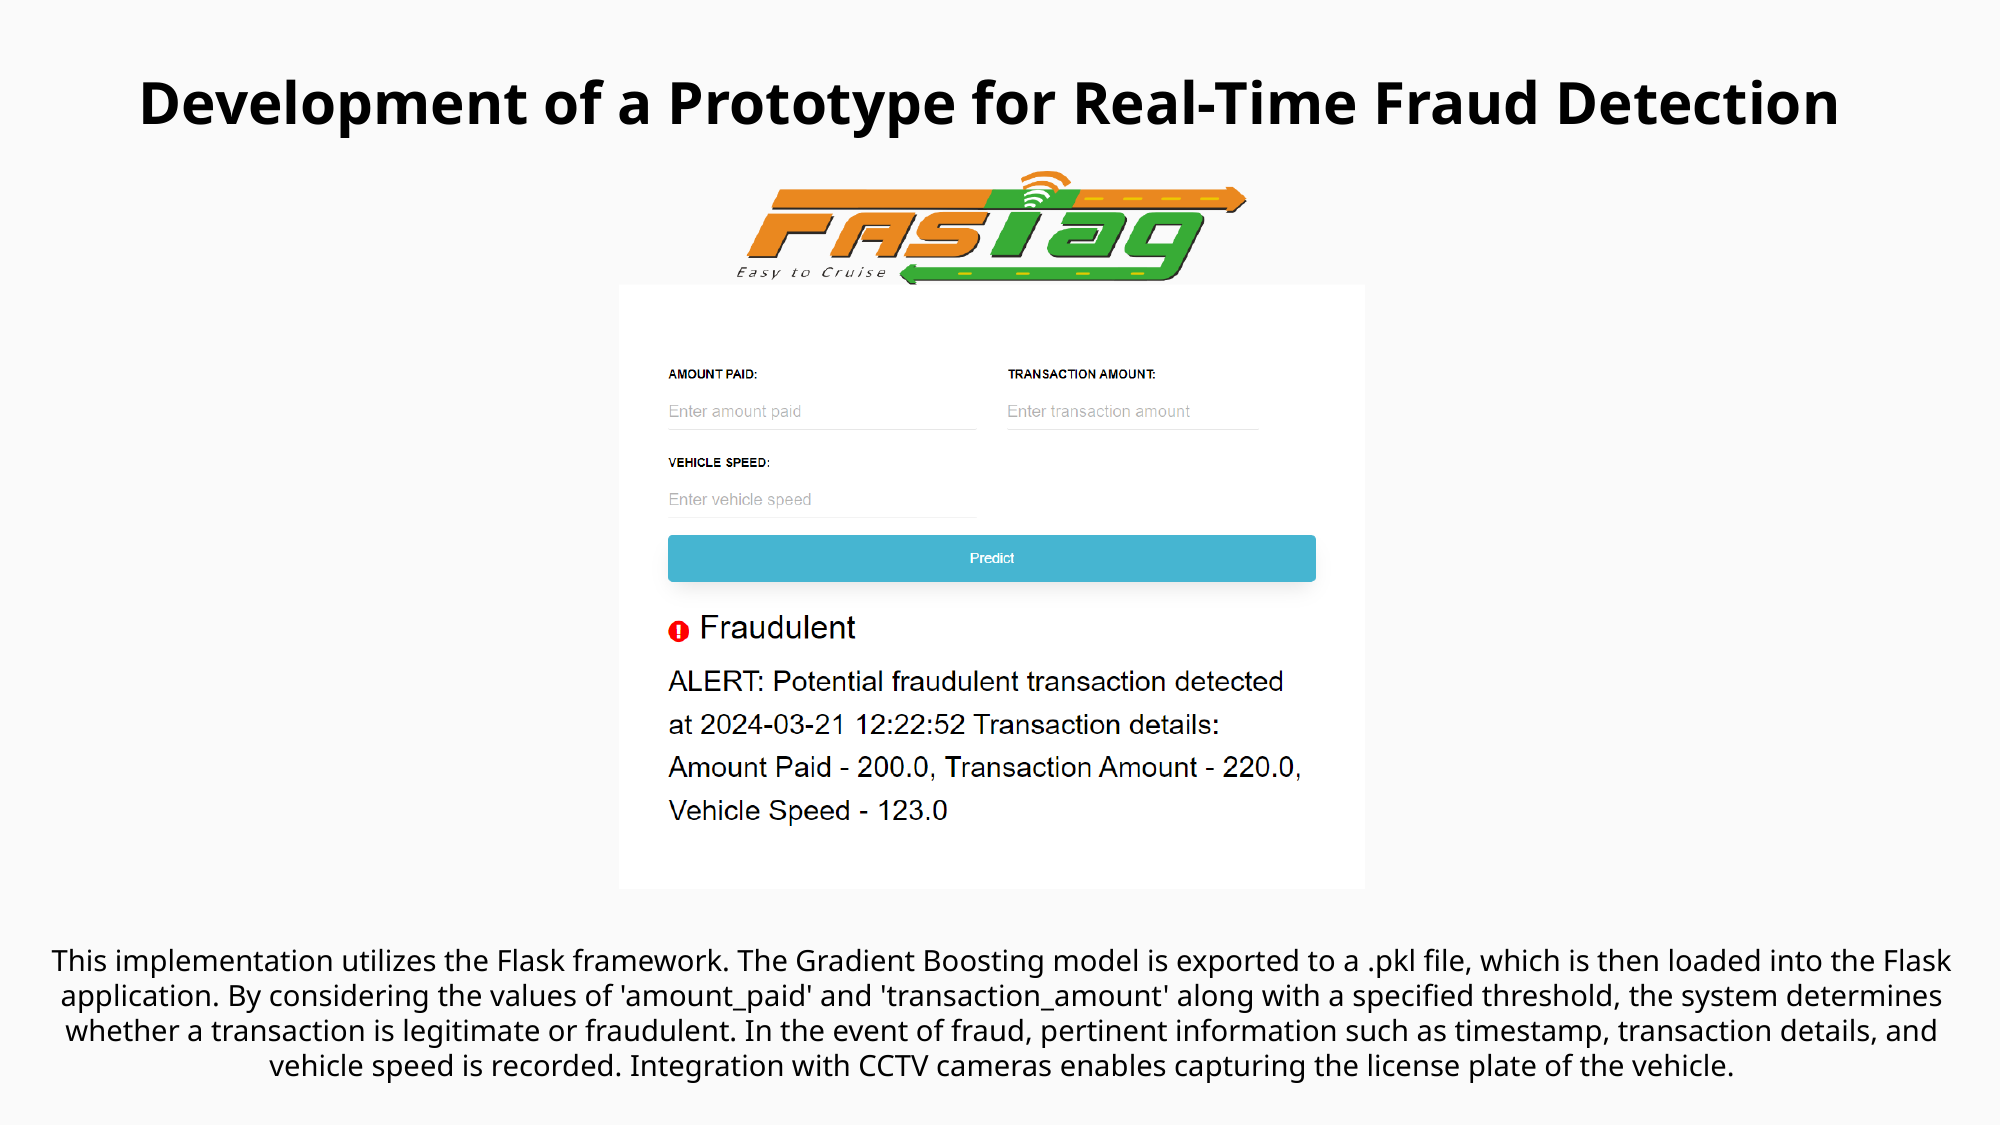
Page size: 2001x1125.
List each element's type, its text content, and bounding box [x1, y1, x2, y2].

text_box Development of a Prototype for Real-Time Fraud Detection [36, 58, 1943, 144]
text_box This implementation utilizes the Flask framework. The Gradient Boosting model is exported to a .pkl file, which is then loaded into the Flask application. By considering the values of 'amount_paid' and 'transaction_amount' along with a specified threshold, the system determines whether a transaction is legitimate or fraudulent. In the event of fraud, pertinent information such as timestamp, transaction details, and vehicle speed is recorded. Integration with CCTV cameras enables capturing the license plate of the vehicle. [36, 935, 1969, 1090]
picture [264, 162, 1736, 917]
